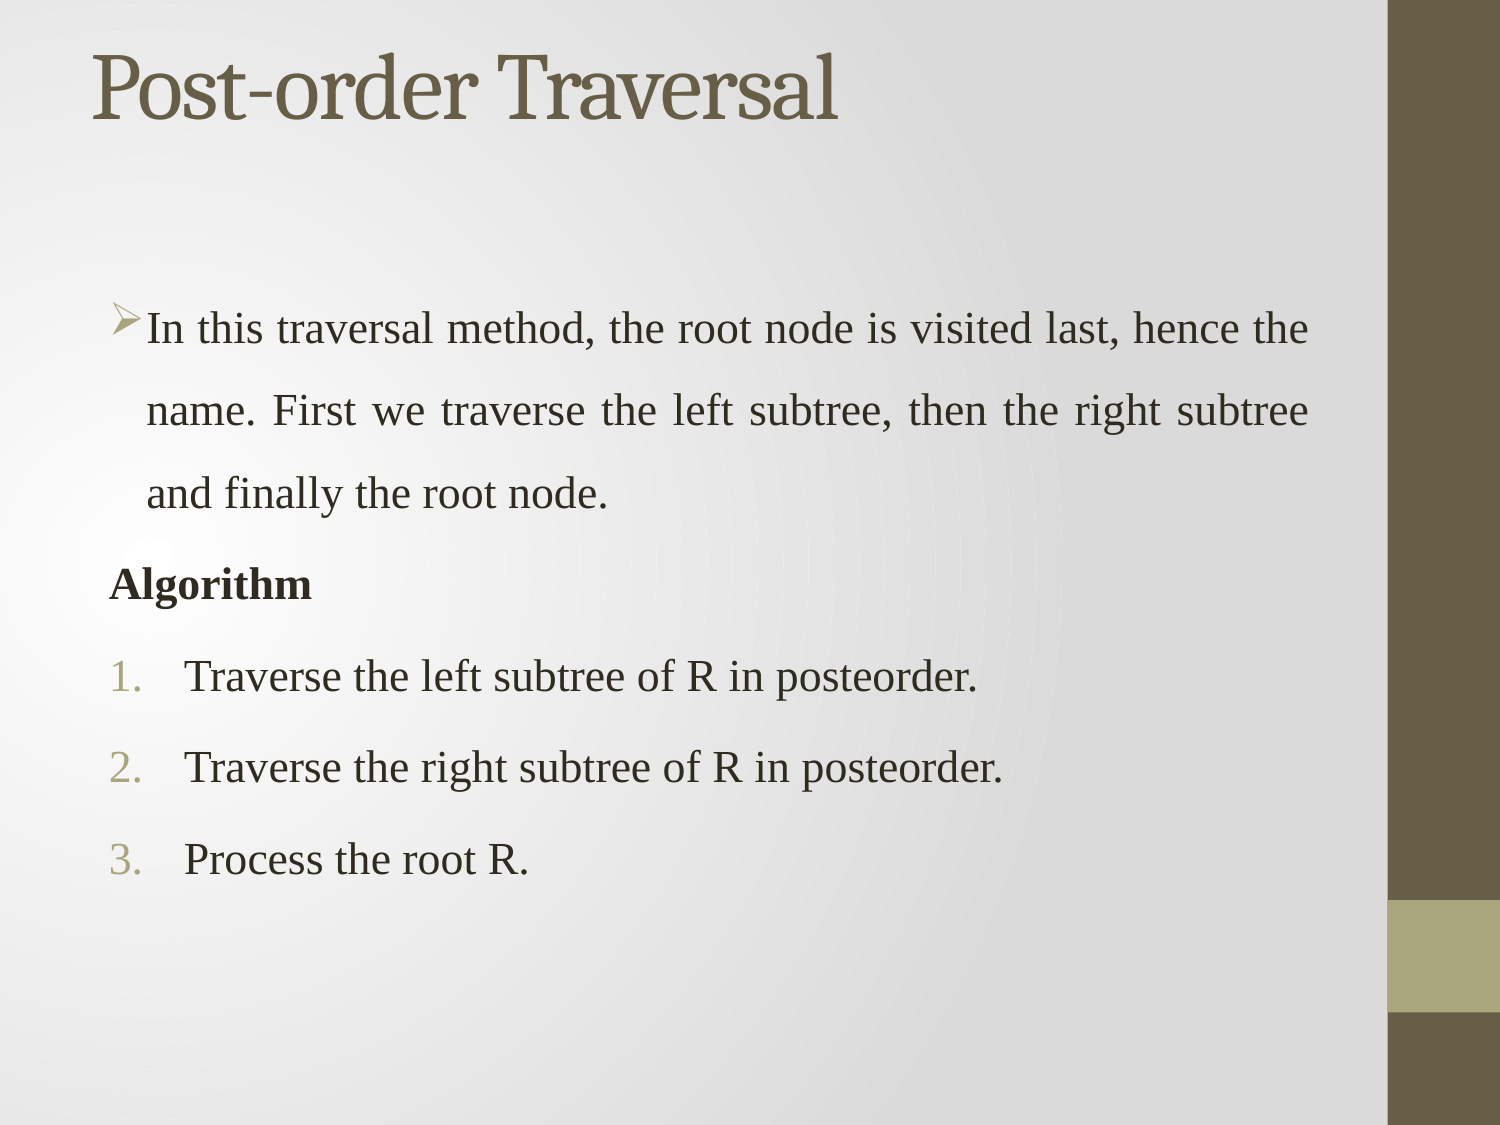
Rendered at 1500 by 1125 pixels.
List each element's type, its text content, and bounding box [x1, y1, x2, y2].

title Post-order Traversal [75, 45, 1325, 233]
list In this traversal method, the root node is visited last, hence the name. First we traverse the left subtree, then the right subtree and finally the root node. Algorithm Traverse the left subtree of R in posteorder. Traverse the right subtree of R in posteorder. Process the root R. [75, 262, 1325, 1050]
